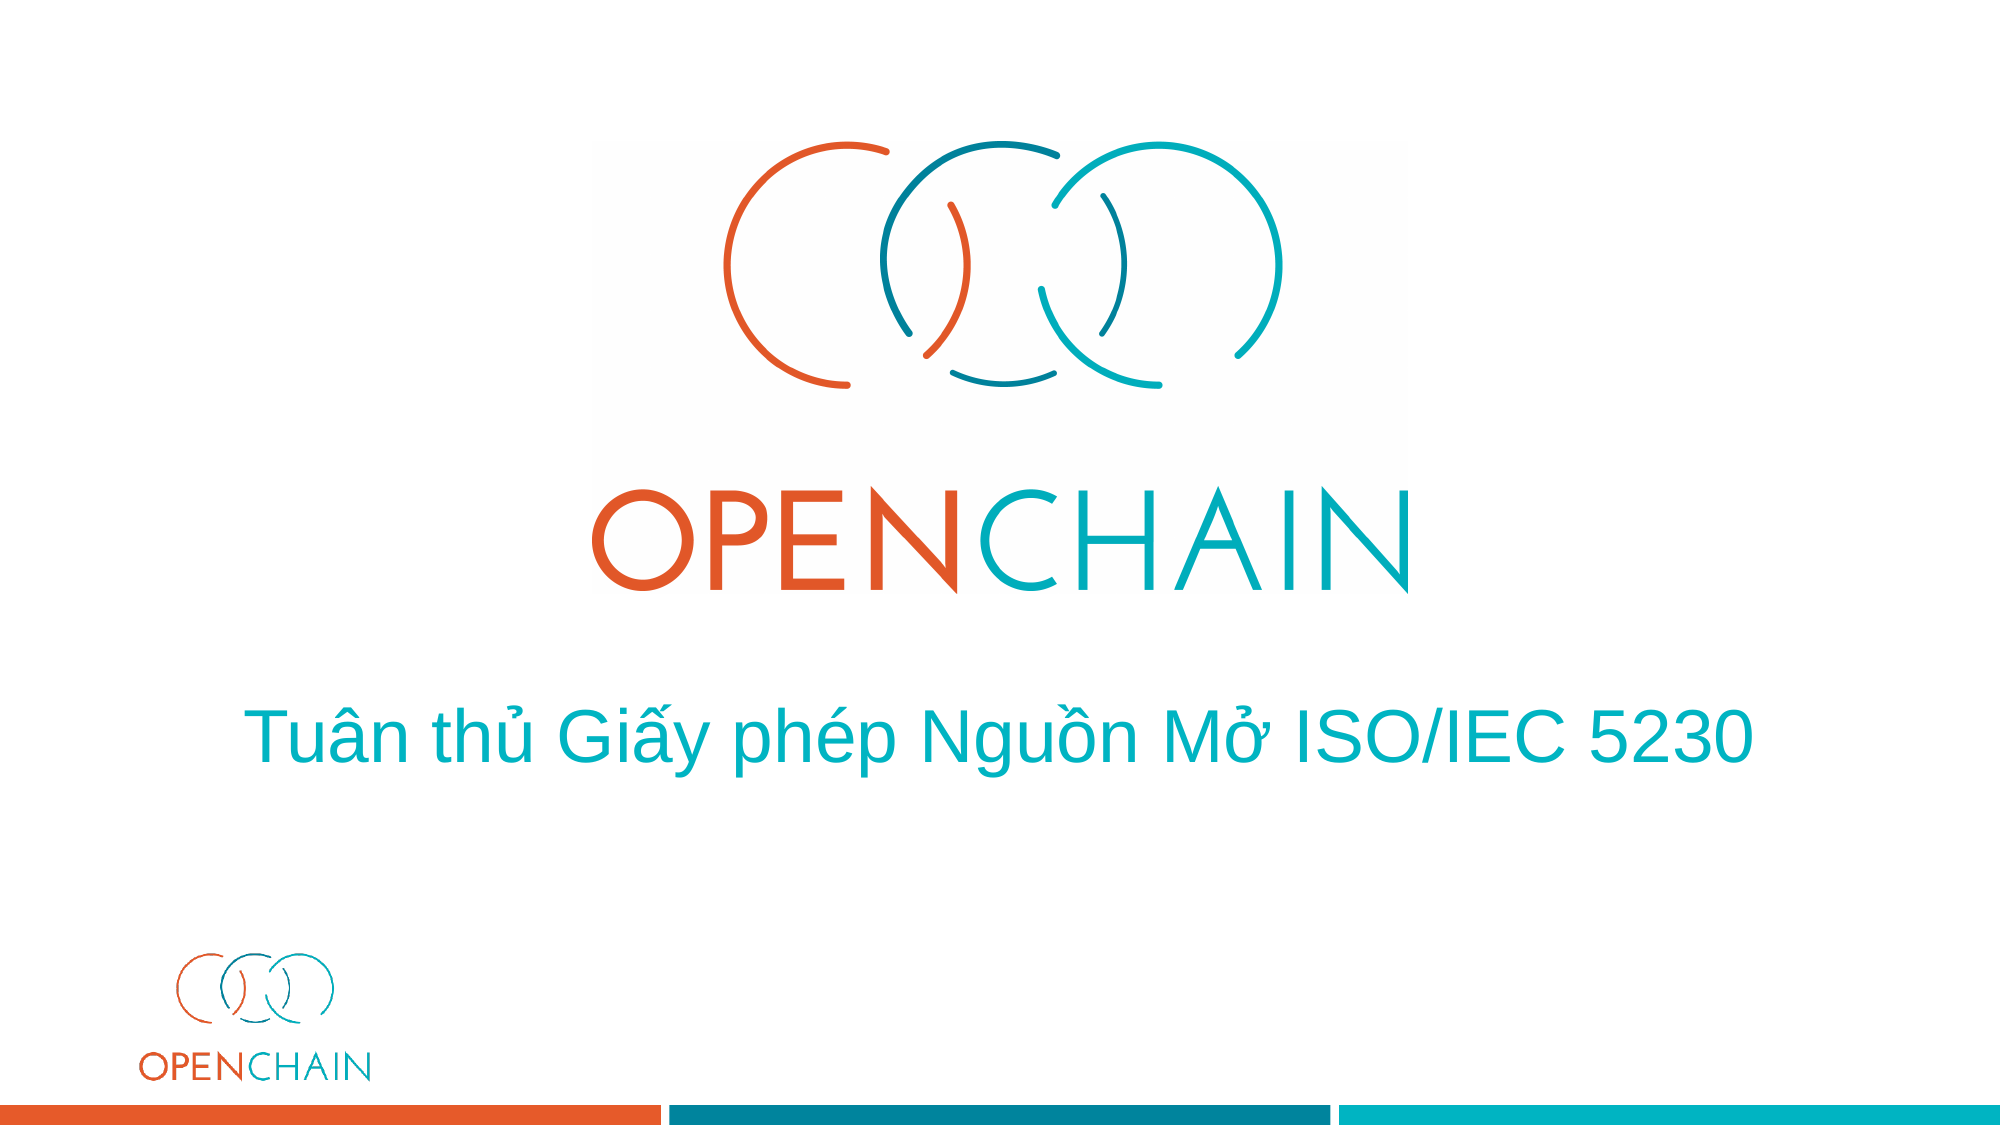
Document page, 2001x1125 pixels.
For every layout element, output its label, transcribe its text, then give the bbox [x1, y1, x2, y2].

picture [592, 140, 1408, 595]
title Tuân thủ Giấy phép Nguồn Mở ISO/IEC 5230 [137, 629, 1863, 847]
picture [137, 951, 372, 1082]
